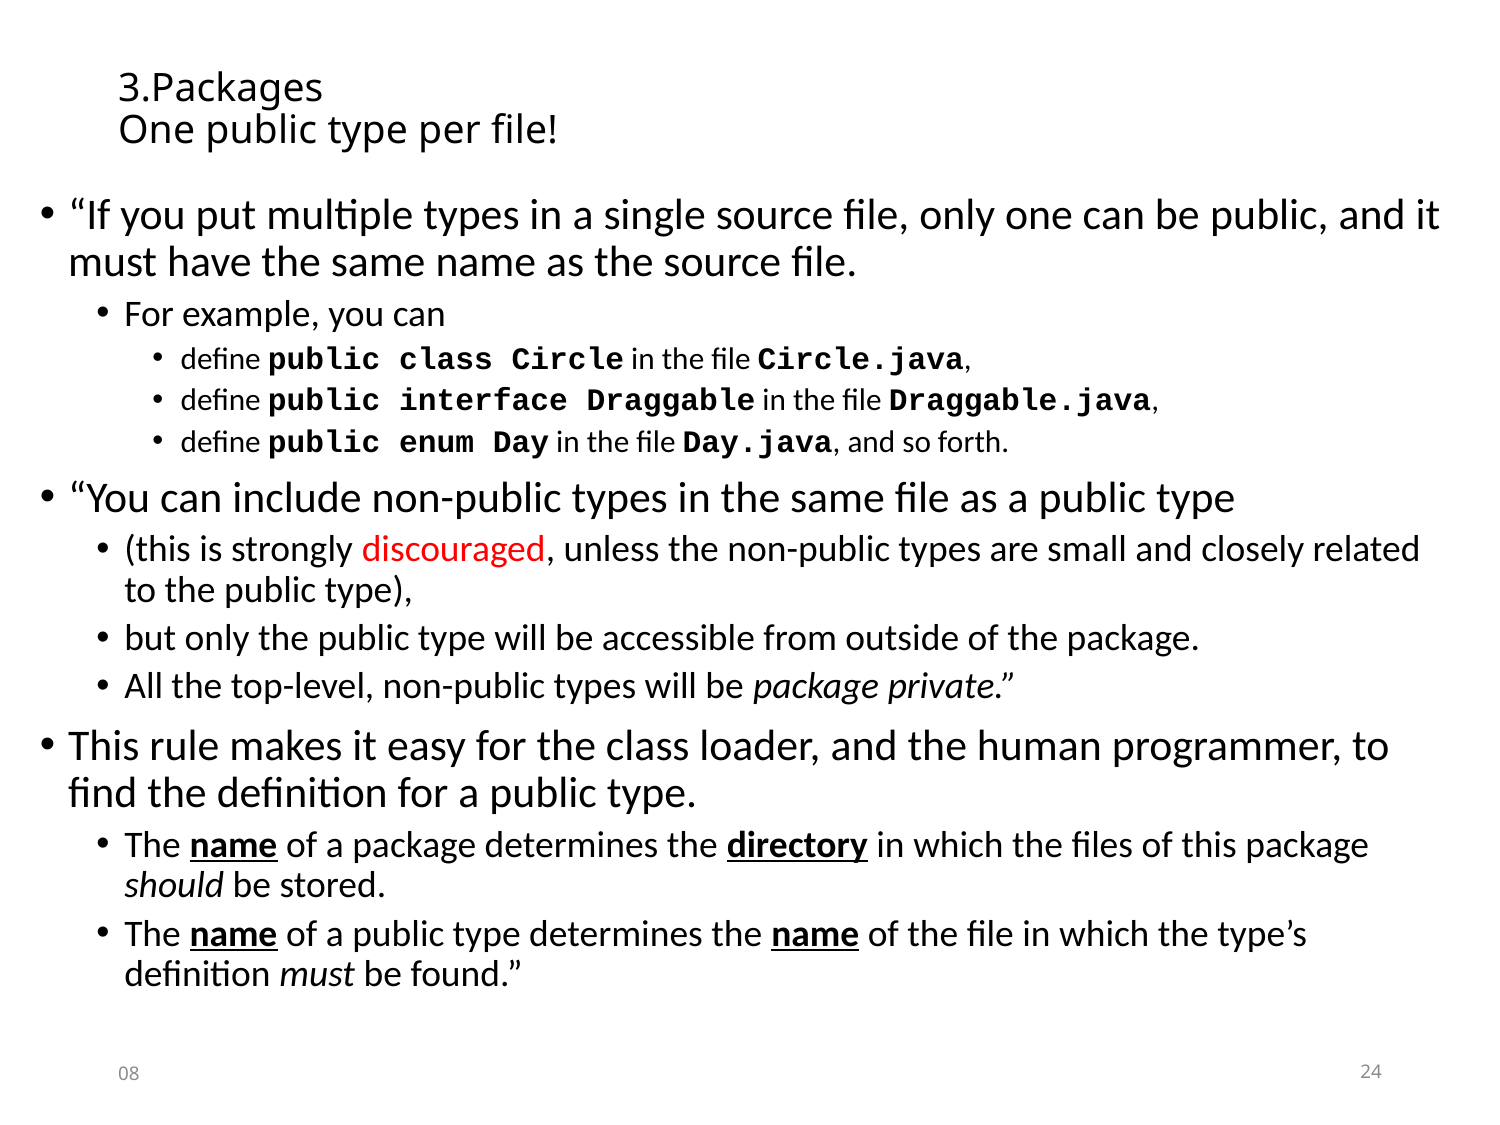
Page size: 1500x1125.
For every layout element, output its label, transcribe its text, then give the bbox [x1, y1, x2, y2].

slide_number 24 [1059, 1042, 1397, 1103]
list “If you put multiple types in a single source file, only one can be public, and it must have the same name as the source file. For example, you can define public class Circle in the file Circle.java, define public interface Draggable in the file Draggable.java, define public enum Day in the file Day.java, and so forth. “You can include non-public types in the same file as a public type (this is strongly discouraged, unless the non-public types are small and closely related to the public type), but only the public type will be accessible from outside of the package. All the top-level, non-public types will be package private.” This rule makes it easy for the class loader, and the human programmer, to find the definition for a public type. The name of a package determines the directory in which the files of this package should be stored. The name of a public type determines the name of the file in which the type’s definition must be found.” [24, 184, 1463, 1079]
title 3.Packages One public type per file! [103, 59, 1397, 160]
slide_number 08 [103, 1042, 441, 1103]
